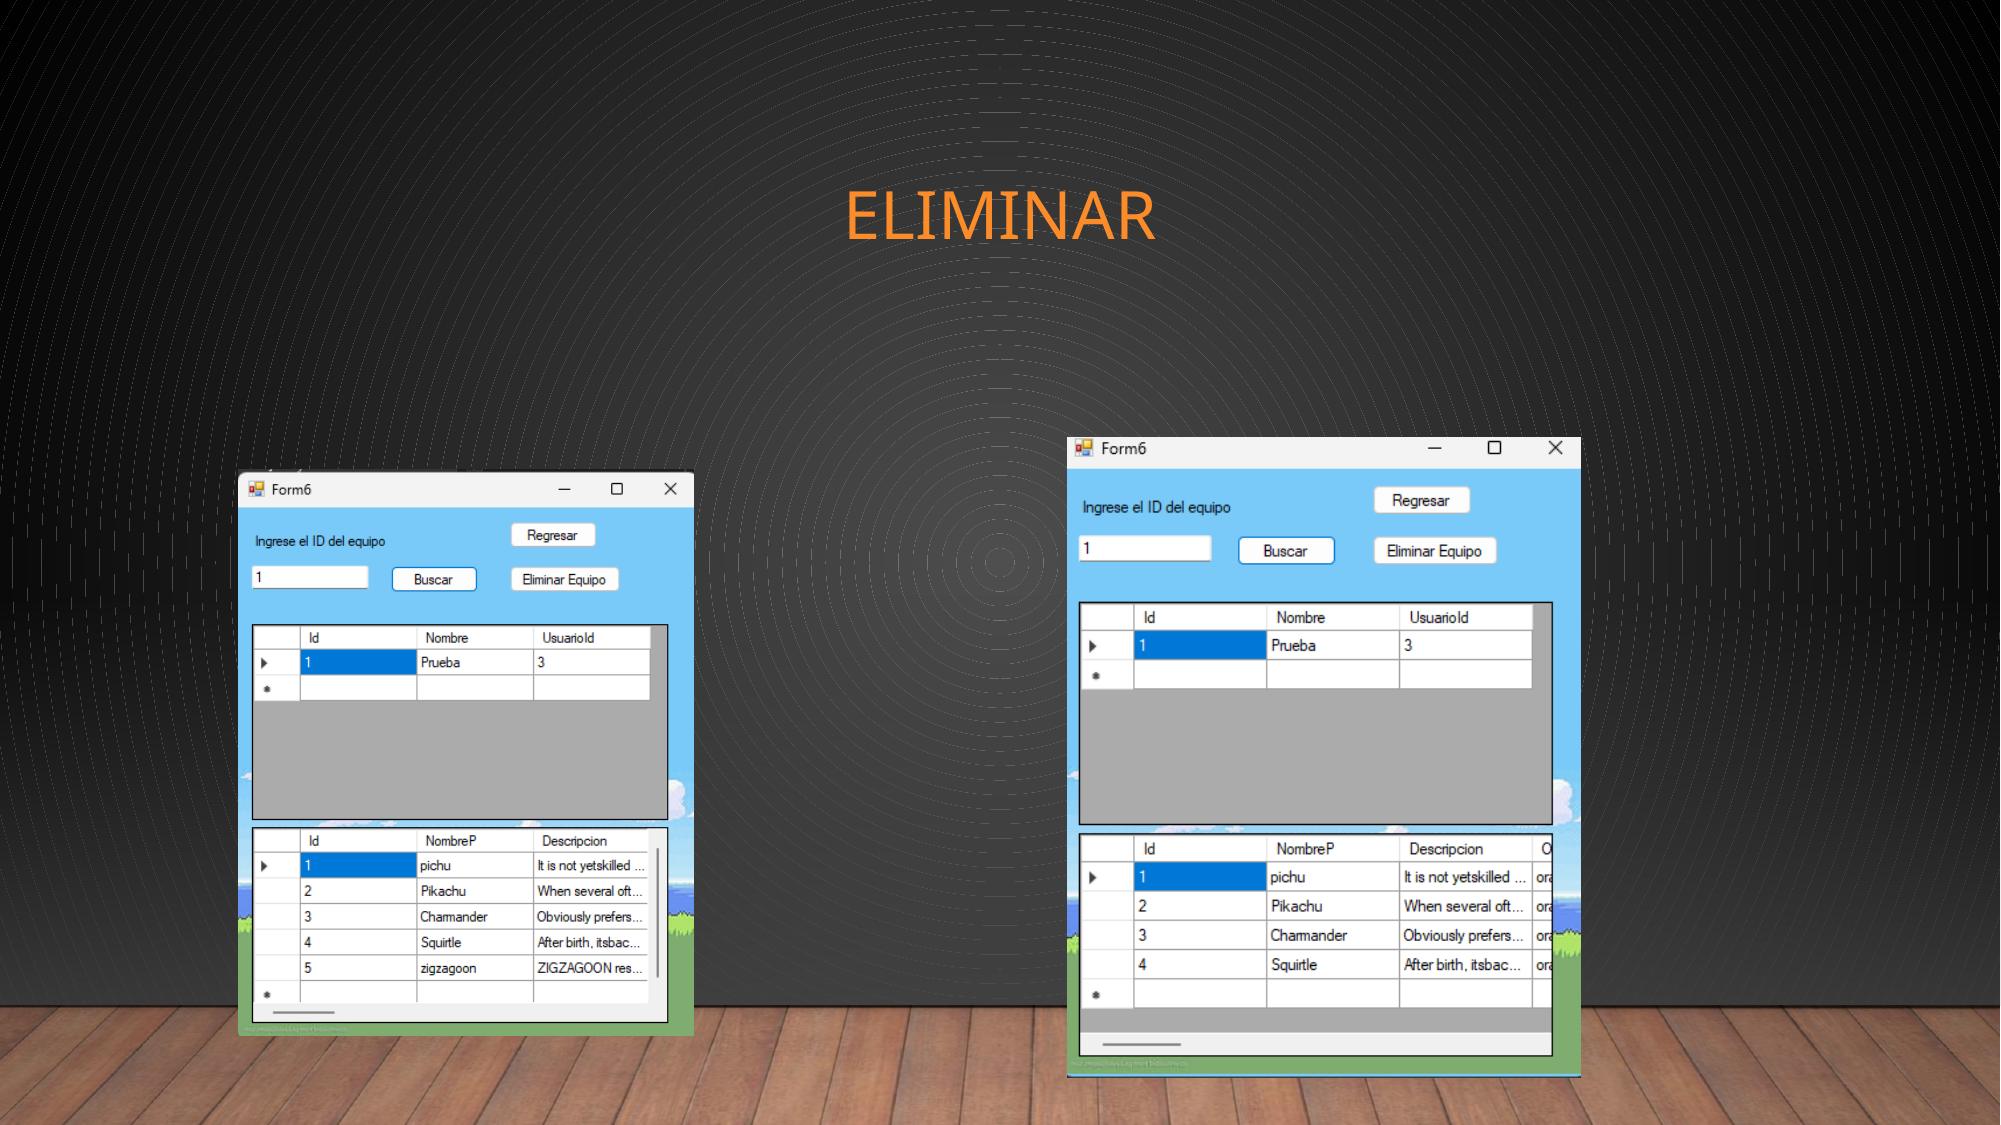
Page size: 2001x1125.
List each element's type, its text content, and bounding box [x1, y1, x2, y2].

title Eliminar [238, 131, 1763, 305]
picture [0, 437, 2000, 1125]
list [237, 469, 694, 1036]
